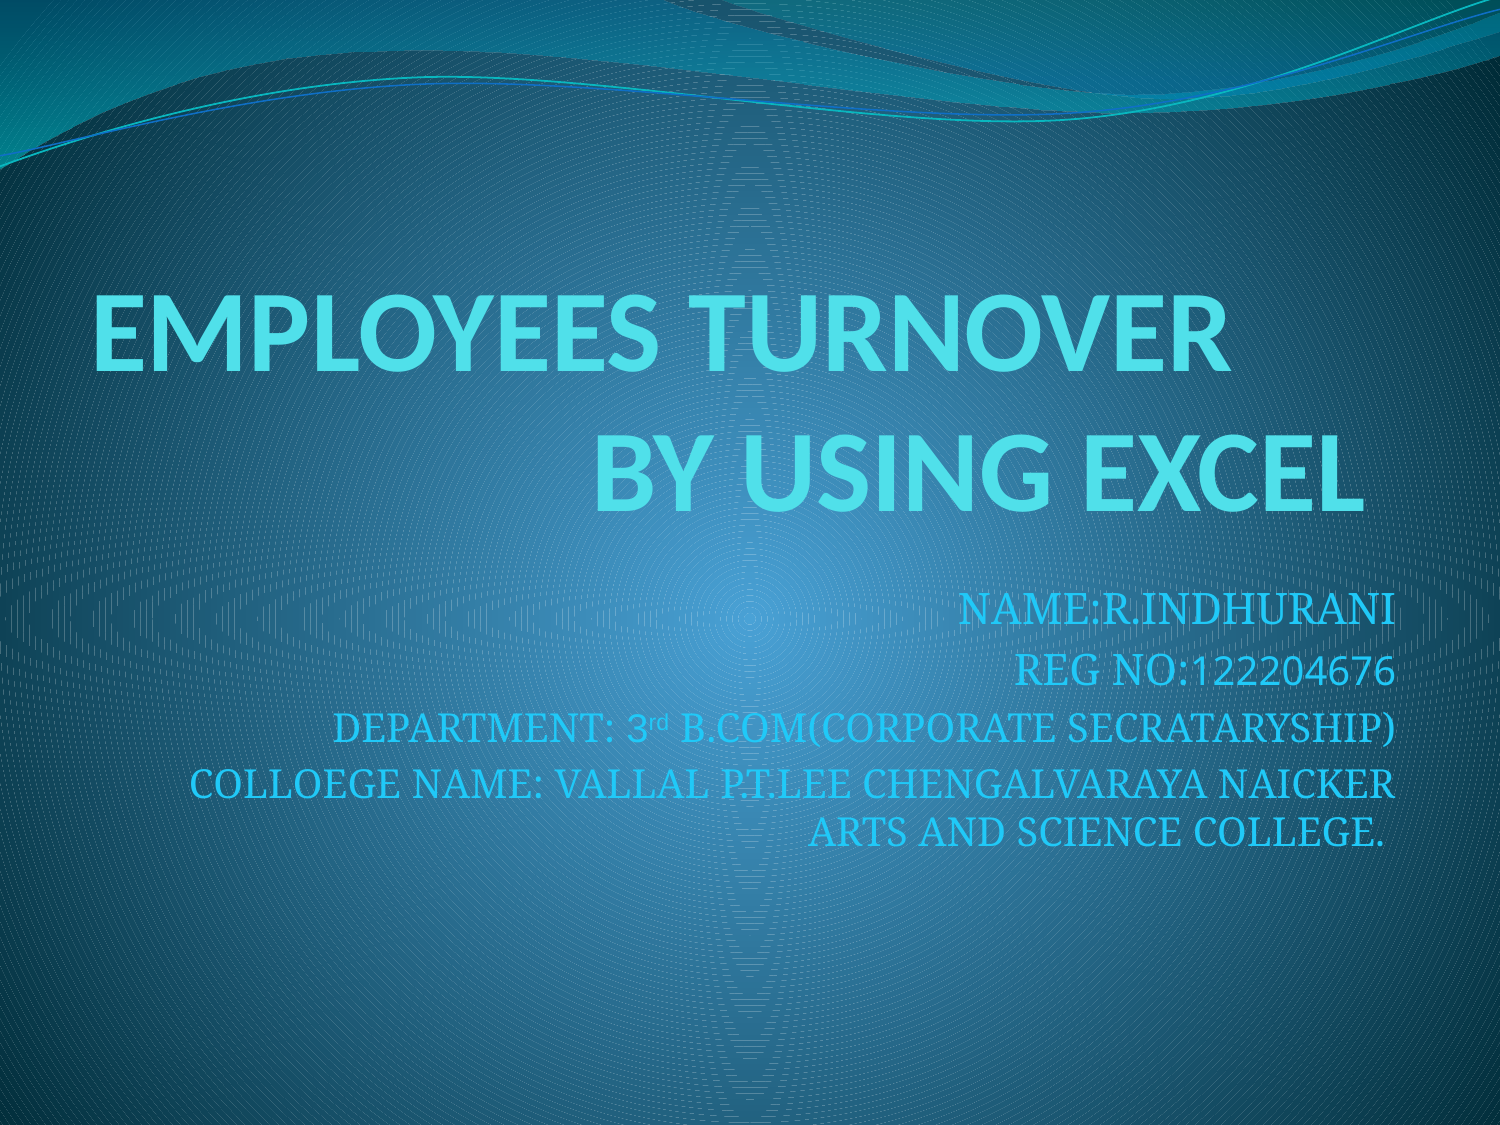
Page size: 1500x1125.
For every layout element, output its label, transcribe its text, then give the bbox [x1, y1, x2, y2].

subtitle NAME:R.INDHURANI REG NO:122204676 DEPARTMENT: 3rd B.COM(CORPORATE SECRATARYSHIP) COLLOEGE NAME: VALLAL P.T.LEE CHENGALVARAYA NAICKER ARTS AND SCIENCE COLLEGE. [117, 574, 1406, 862]
title EMPLOYEES TURNOVER BY USING EXCEL [82, 234, 1370, 535]
